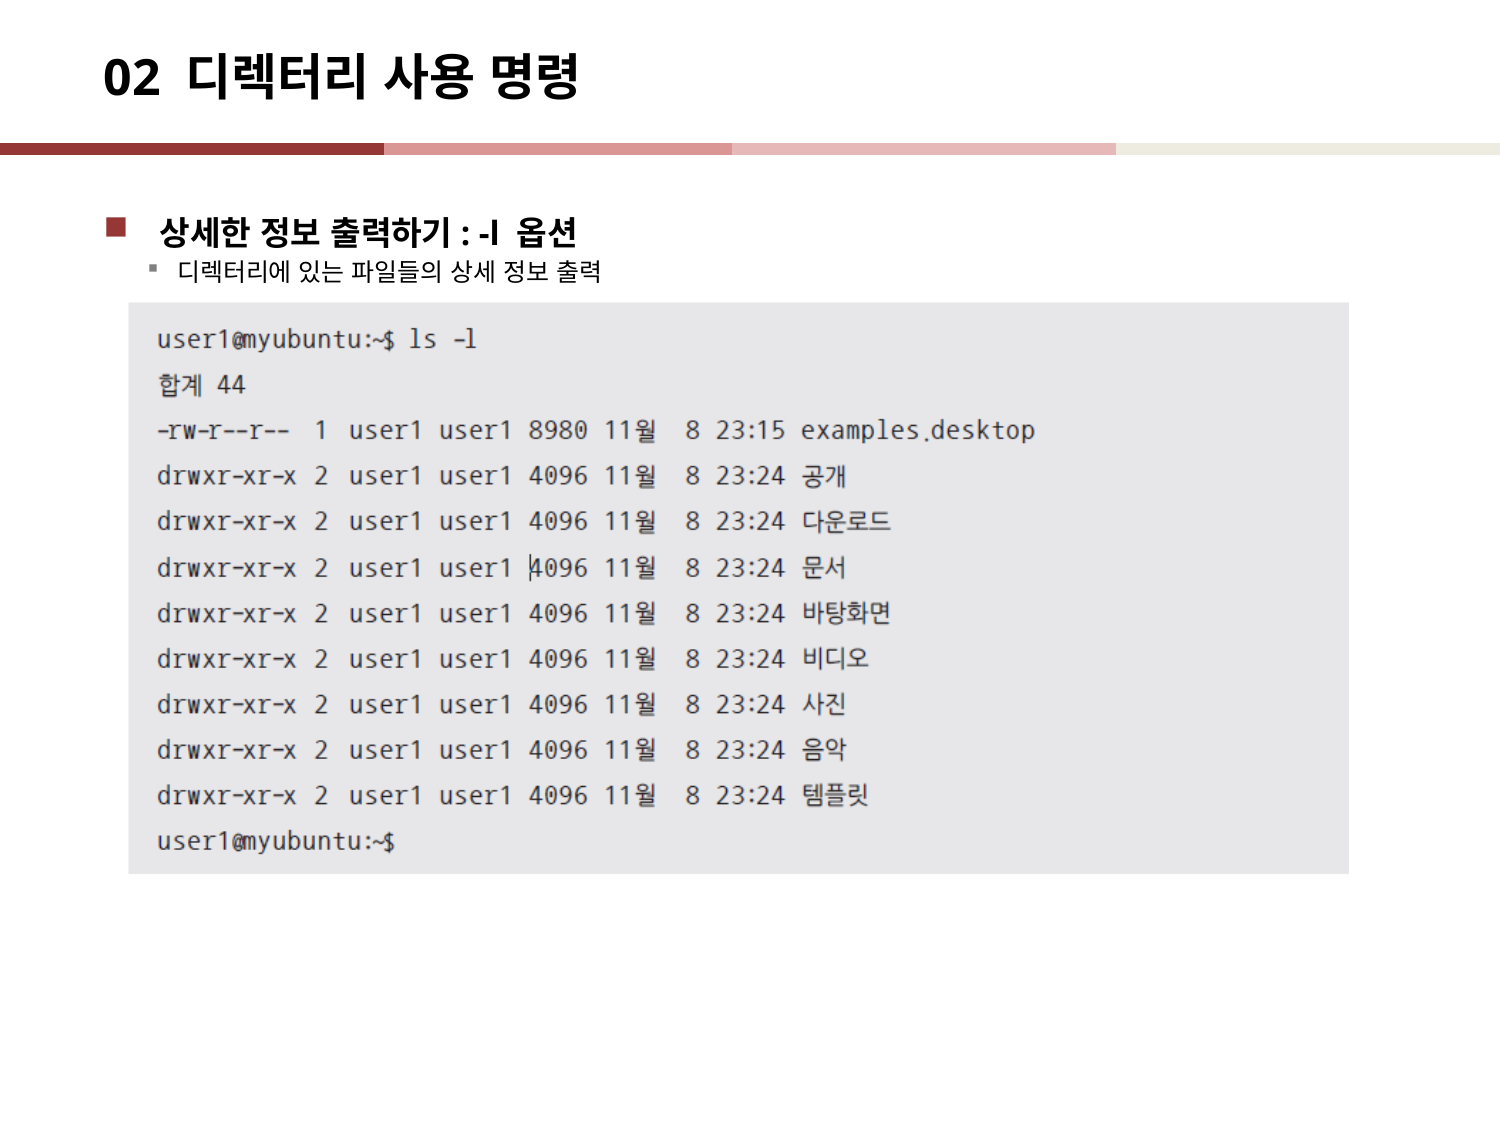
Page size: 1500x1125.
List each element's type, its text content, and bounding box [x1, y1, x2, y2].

list 상세한 정보 출력하기: -l 옵션 디렉터리에 있는 파일들의 상세 정보 출력 [88, 184, 1436, 1071]
picture [123, 297, 1349, 878]
title 02 디렉터리 사용 명령 [88, 30, 1330, 121]
